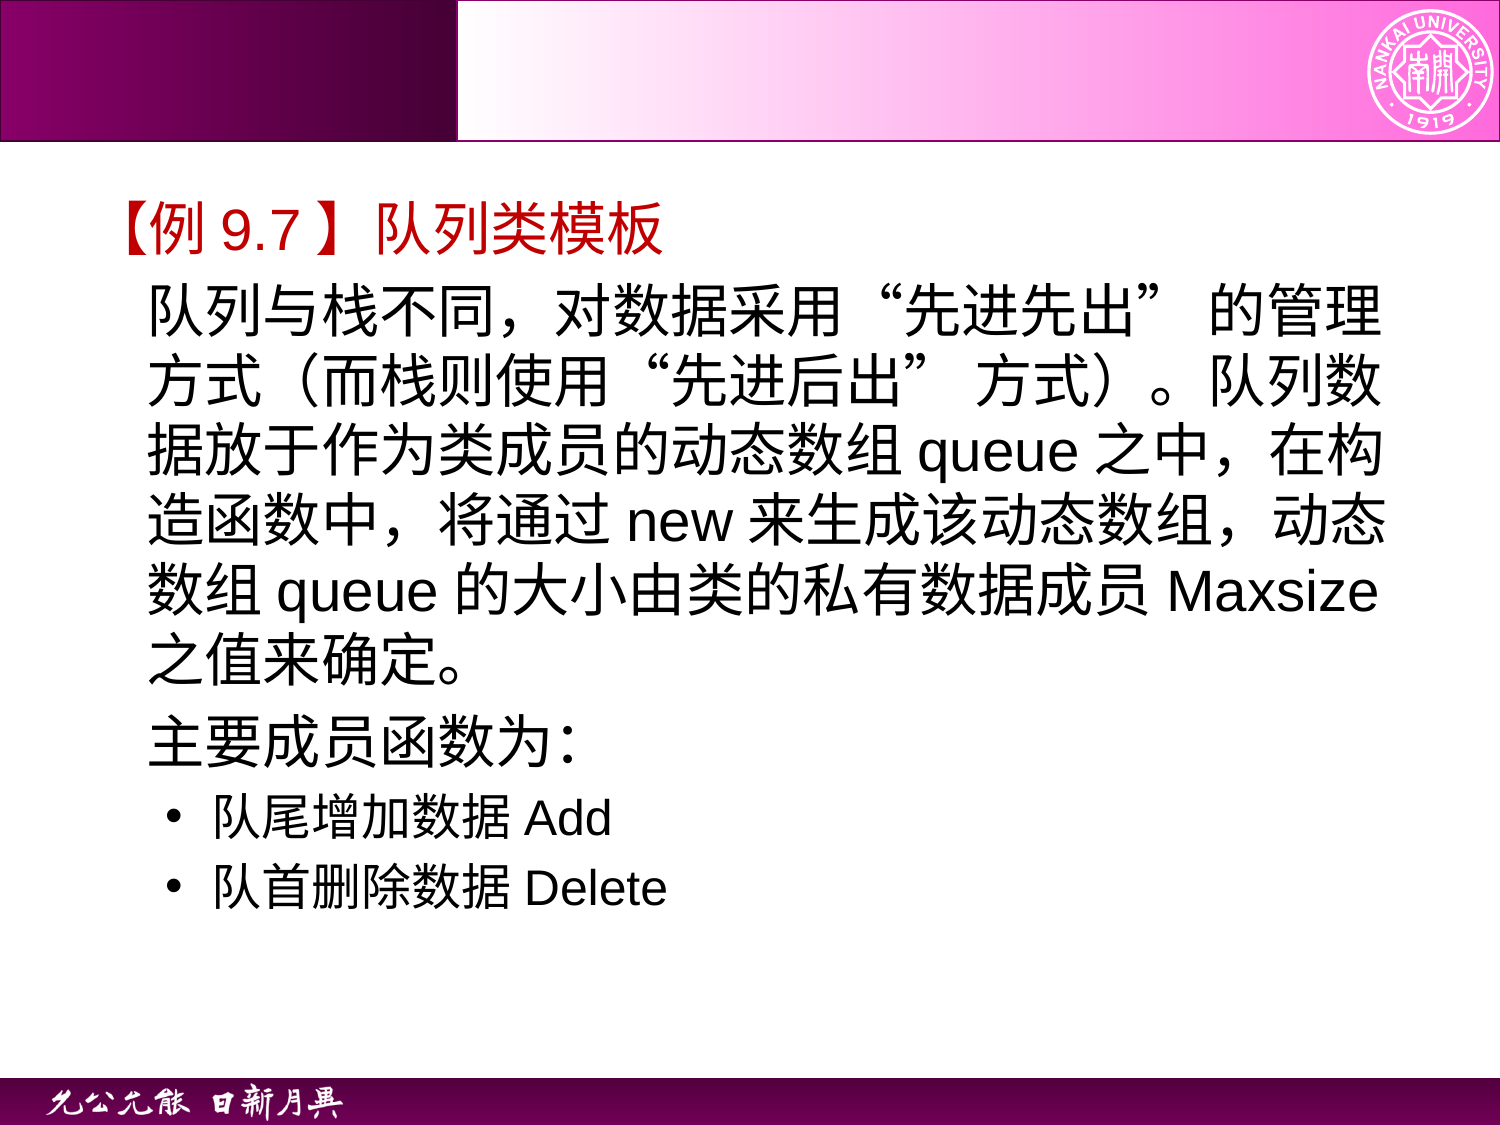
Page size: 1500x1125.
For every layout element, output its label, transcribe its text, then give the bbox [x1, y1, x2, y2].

picture [35, 1081, 356, 1122]
list 【例9.7】队列类模板 队列与栈不同，对数据采用“先进先出” 的管理方式（而栈则使用“先进后出” 方式）。队列数据放于作为类成员的动态数组queue之中，在构造函数中，将通过new来生成该动态数组，动态数组queue的大小由类的私有数据成员Maxsize之值来确定。 主要成员函数为： 队尾增加数据Add 队首删除数据Delete [74, 184, 1426, 1055]
